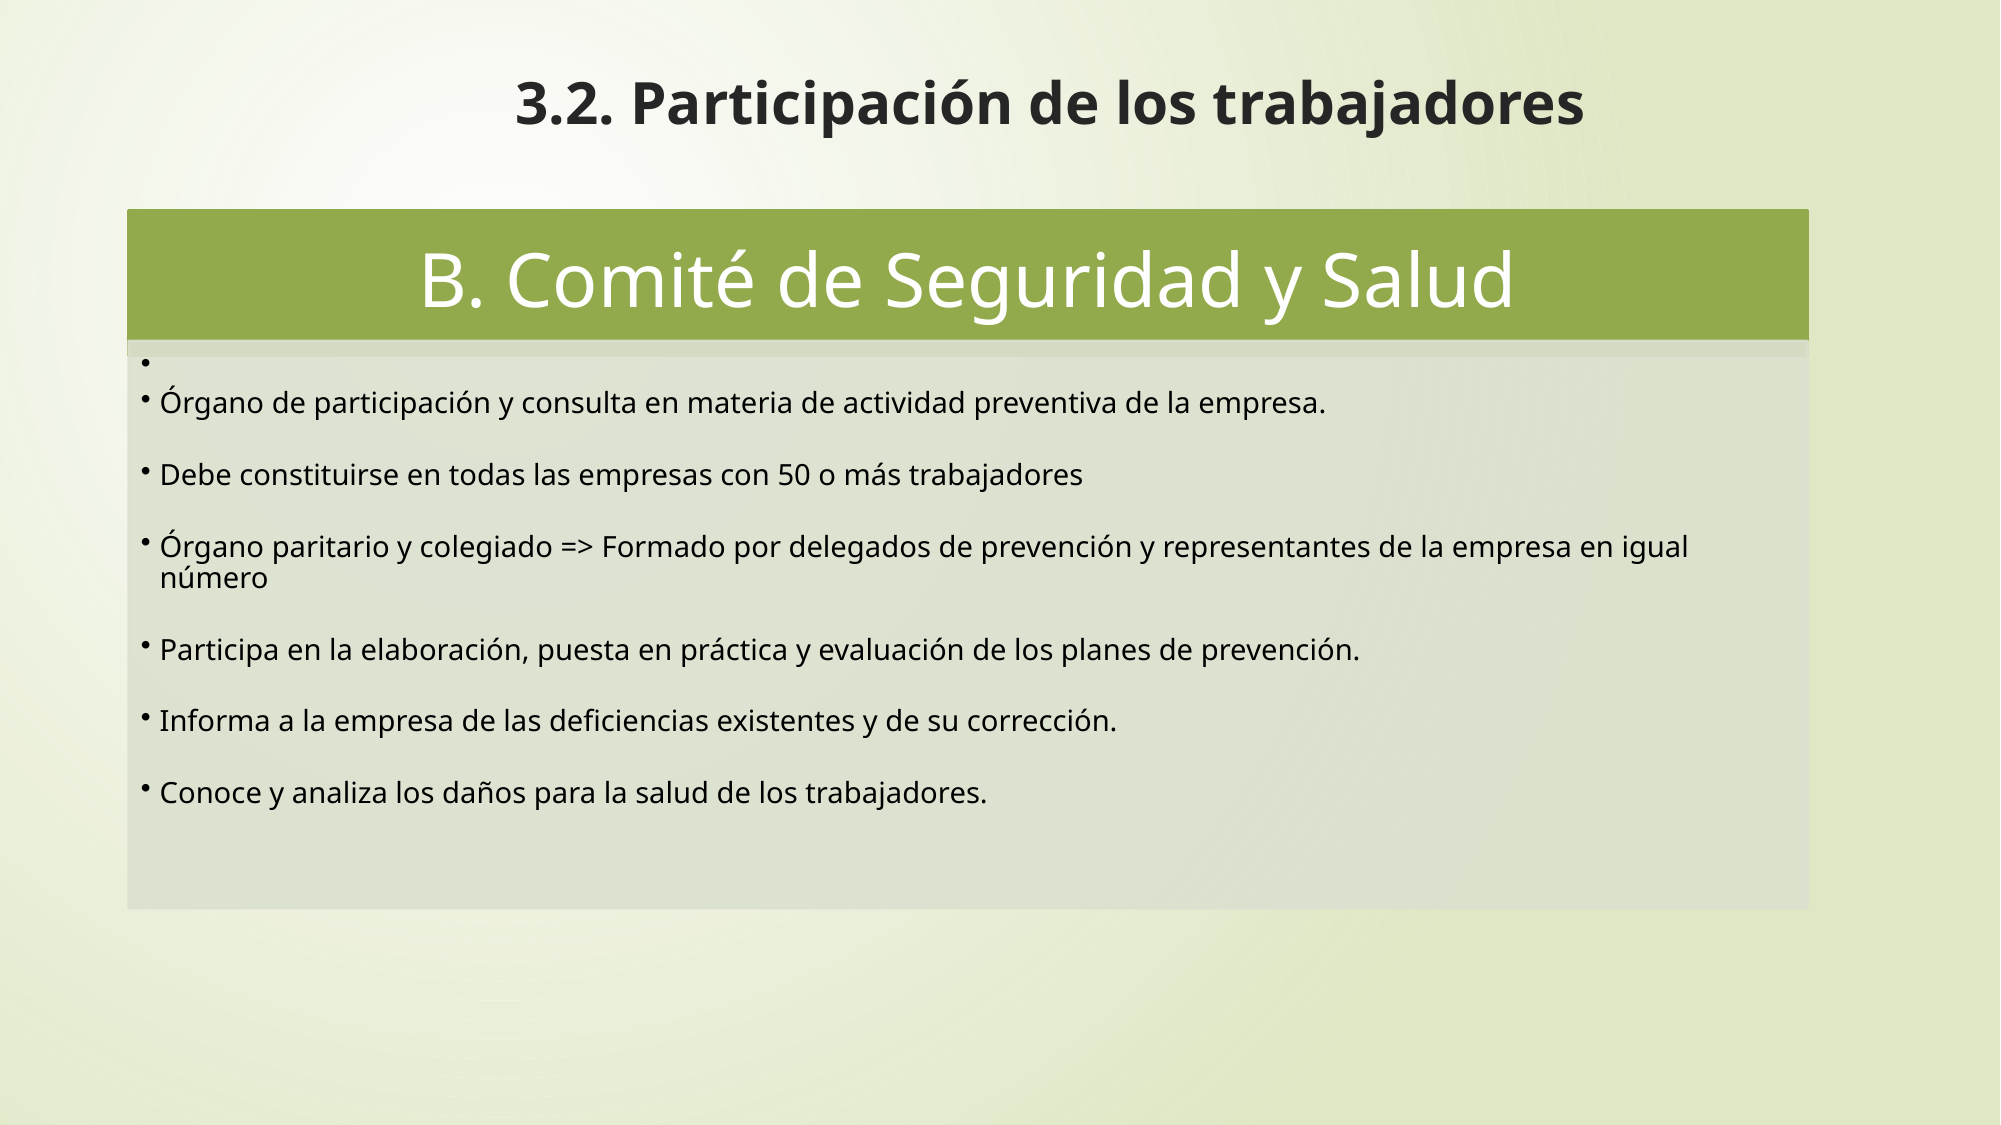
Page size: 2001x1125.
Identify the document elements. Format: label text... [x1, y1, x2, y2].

title 3.2. Participación de los trabajadores [334, 58, 1767, 145]
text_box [128, 214, 1810, 890]
